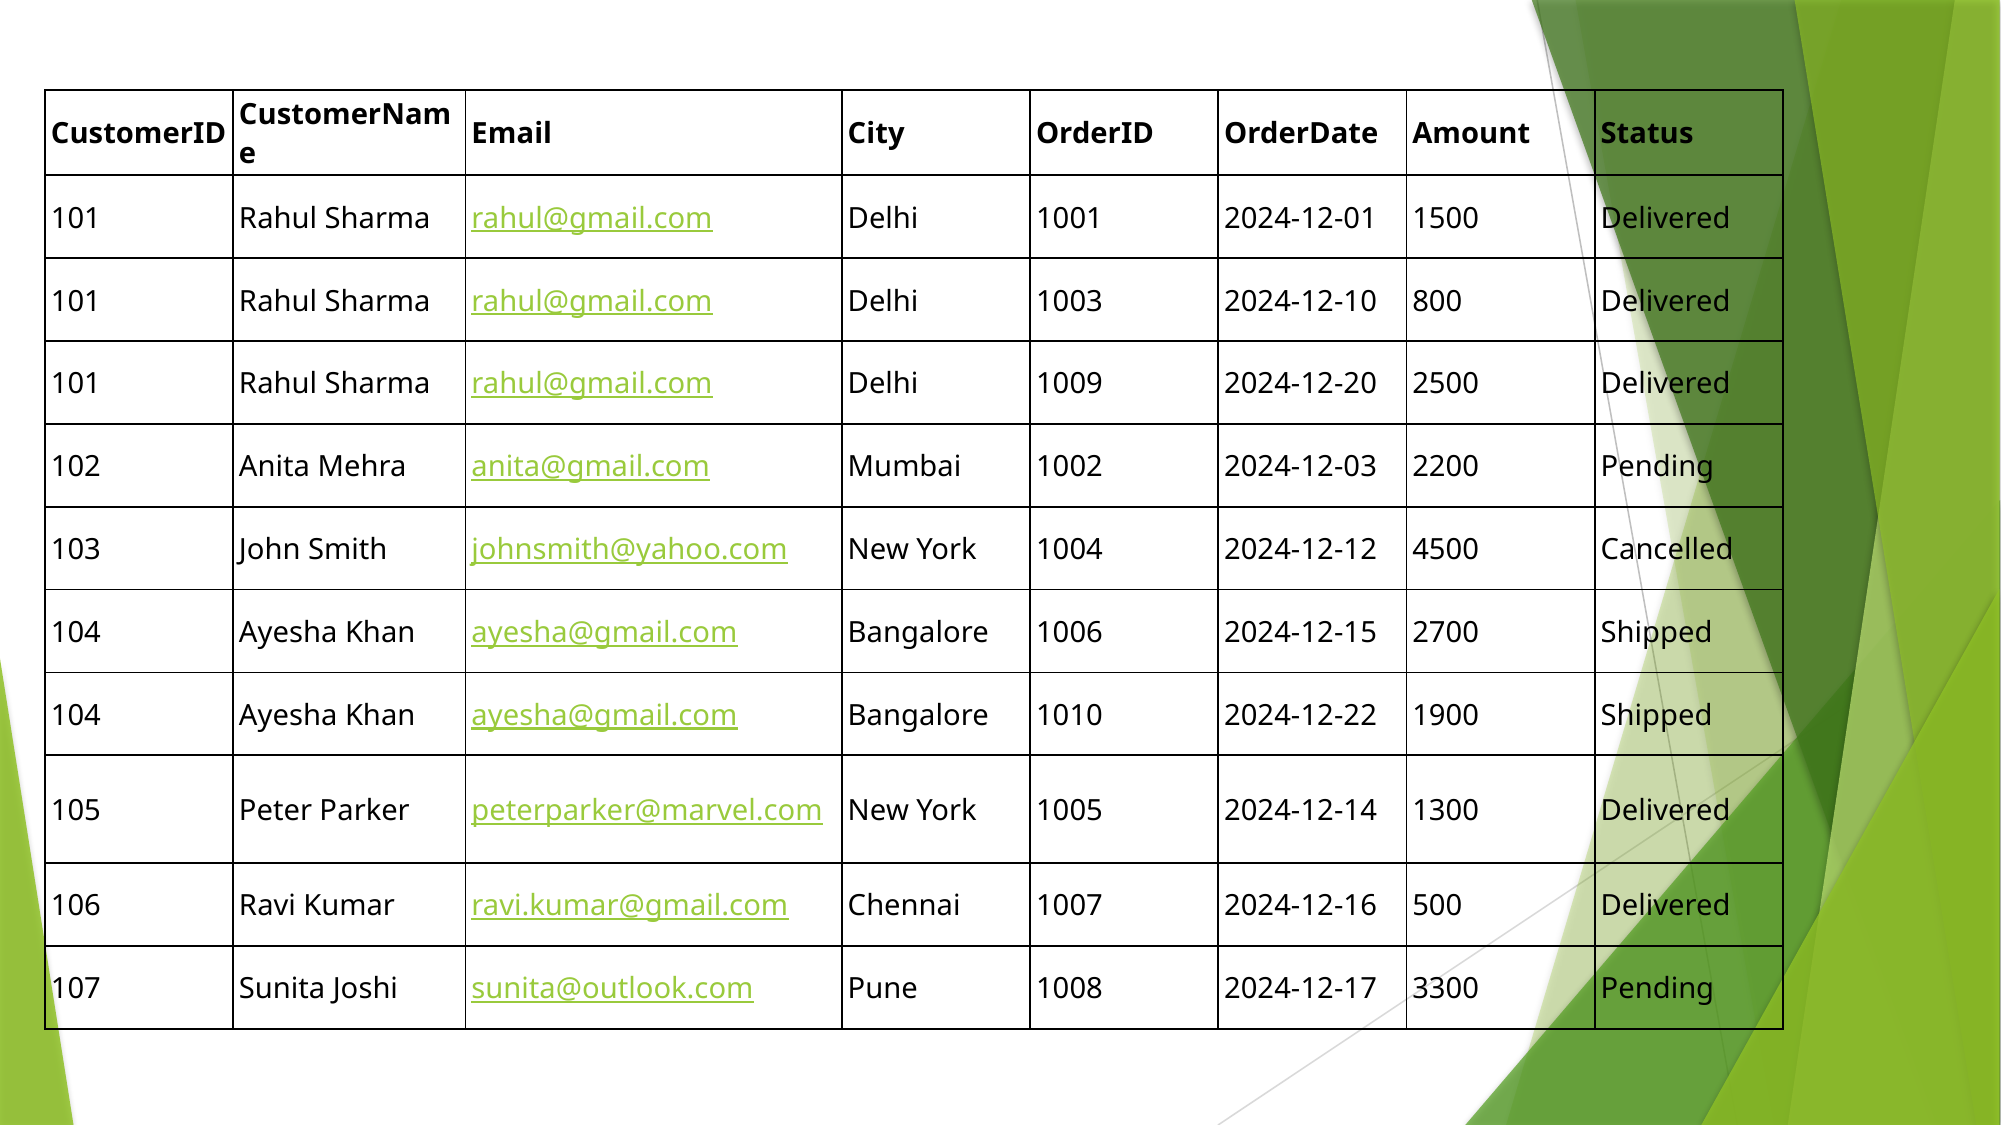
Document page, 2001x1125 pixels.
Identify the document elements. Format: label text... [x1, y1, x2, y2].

table_cell Anita Mehra [234, 425, 465, 506]
table_header OrderDate [1219, 91, 1406, 174]
table_cell Chennai [843, 864, 1029, 945]
table_cell Sunita Joshi [234, 947, 465, 1028]
table_cell Shipped [1596, 590, 1782, 672]
table_header Email [466, 91, 841, 174]
table_cell anita@gmail.com [466, 425, 841, 506]
table_header City [843, 91, 1029, 174]
table_cell ravi.kumar@gmail.com [466, 864, 841, 945]
table_cell Rahul Sharma [234, 259, 465, 340]
table_cell Delhi [843, 259, 1029, 340]
table_cell ayesha@gmail.com [466, 673, 841, 754]
table_cell 104 [46, 673, 232, 754]
table_cell 2024-12-20 [1219, 342, 1406, 423]
table_cell 2024-12-01 [1219, 176, 1406, 257]
table_cell Mumbai [843, 425, 1029, 506]
table_cell Ayesha Khan [234, 673, 465, 754]
table_cell 2200 [1407, 425, 1594, 506]
table_cell Rahul Sharma [234, 176, 465, 257]
table_cell 1002 [1031, 425, 1217, 506]
table_cell 1003 [1031, 259, 1217, 340]
table_header CustomerName [234, 91, 465, 174]
table_cell Bangalore [843, 673, 1029, 754]
table_cell 1500 [1407, 176, 1594, 257]
table_cell New York [843, 508, 1029, 589]
table_cell sunita@outlook.com [466, 947, 841, 1028]
table_cell 1009 [1031, 342, 1217, 423]
table_cell 800 [1407, 259, 1594, 340]
table_header CustomerID [46, 91, 232, 174]
table_cell 2700 [1407, 590, 1594, 672]
table_cell Shipped [1596, 673, 1782, 754]
table_cell 101 [46, 176, 232, 257]
table_cell ayesha@gmail.com [466, 590, 841, 672]
table_cell John Smith [234, 508, 465, 589]
table_cell 2024-12-03 [1219, 425, 1406, 506]
table_cell 1300 [1407, 756, 1594, 862]
table_cell 1900 [1407, 673, 1594, 754]
table_cell 4500 [1407, 508, 1594, 589]
table_cell 1004 [1031, 508, 1217, 589]
table_cell rahul@gmail.com [466, 259, 841, 340]
table_cell 102 [46, 425, 232, 506]
table_cell rahul@gmail.com [466, 342, 841, 423]
table_cell 3300 [1407, 947, 1594, 1028]
table_cell johnsmith@yahoo.com [466, 508, 841, 589]
table_header Status [1596, 91, 1782, 174]
table_cell 101 [46, 342, 232, 423]
table_cell Pending [1596, 425, 1782, 506]
table_cell 500 [1407, 864, 1594, 945]
table_cell 107 [46, 947, 232, 1028]
table_cell Pending [1596, 947, 1782, 1028]
table_cell 106 [46, 864, 232, 945]
table_cell 2024-12-12 [1219, 508, 1406, 589]
table_header Amount [1407, 91, 1594, 174]
table_cell Delhi [843, 342, 1029, 423]
table_cell 2024-12-17 [1219, 947, 1406, 1028]
table_cell 1005 [1031, 756, 1217, 862]
table_cell 1007 [1031, 864, 1217, 945]
table_cell 101 [46, 259, 232, 340]
table_cell New York [843, 756, 1029, 862]
table_cell 1010 [1031, 673, 1217, 754]
table_cell Cancelled [1596, 508, 1782, 589]
table_cell Delivered [1596, 176, 1782, 257]
table_cell 103 [46, 508, 232, 589]
table_cell Delivered [1596, 756, 1782, 862]
table_cell 105 [46, 756, 232, 862]
table_cell 2024-12-15 [1219, 590, 1406, 672]
table_cell 2024-12-22 [1219, 673, 1406, 754]
table_cell 2024-12-10 [1219, 259, 1406, 340]
table_cell 2024-12-14 [1219, 756, 1406, 862]
table_header OrderID [1031, 91, 1217, 174]
table_cell Delivered [1596, 864, 1782, 945]
table_cell Peter Parker [234, 756, 465, 862]
table_cell 1008 [1031, 947, 1217, 1028]
table_cell 2500 [1407, 342, 1594, 423]
table_cell Rahul Sharma [234, 342, 465, 423]
table_cell rahul@gmail.com [466, 176, 841, 257]
table_cell Ravi Kumar [234, 864, 465, 945]
table_cell 104 [46, 590, 232, 672]
table_cell Delhi [843, 176, 1029, 257]
table_cell 2024-12-16 [1219, 864, 1406, 945]
table_cell Bangalore [843, 590, 1029, 672]
table_cell 1006 [1031, 590, 1217, 672]
table_cell 1001 [1031, 176, 1217, 257]
table_cell Pune [843, 947, 1029, 1028]
table_cell peterparker@marvel.com [466, 756, 841, 862]
table_cell Ayesha Khan [234, 590, 465, 672]
table_cell Delivered [1596, 342, 1782, 423]
table_cell Delivered [1596, 259, 1782, 340]
